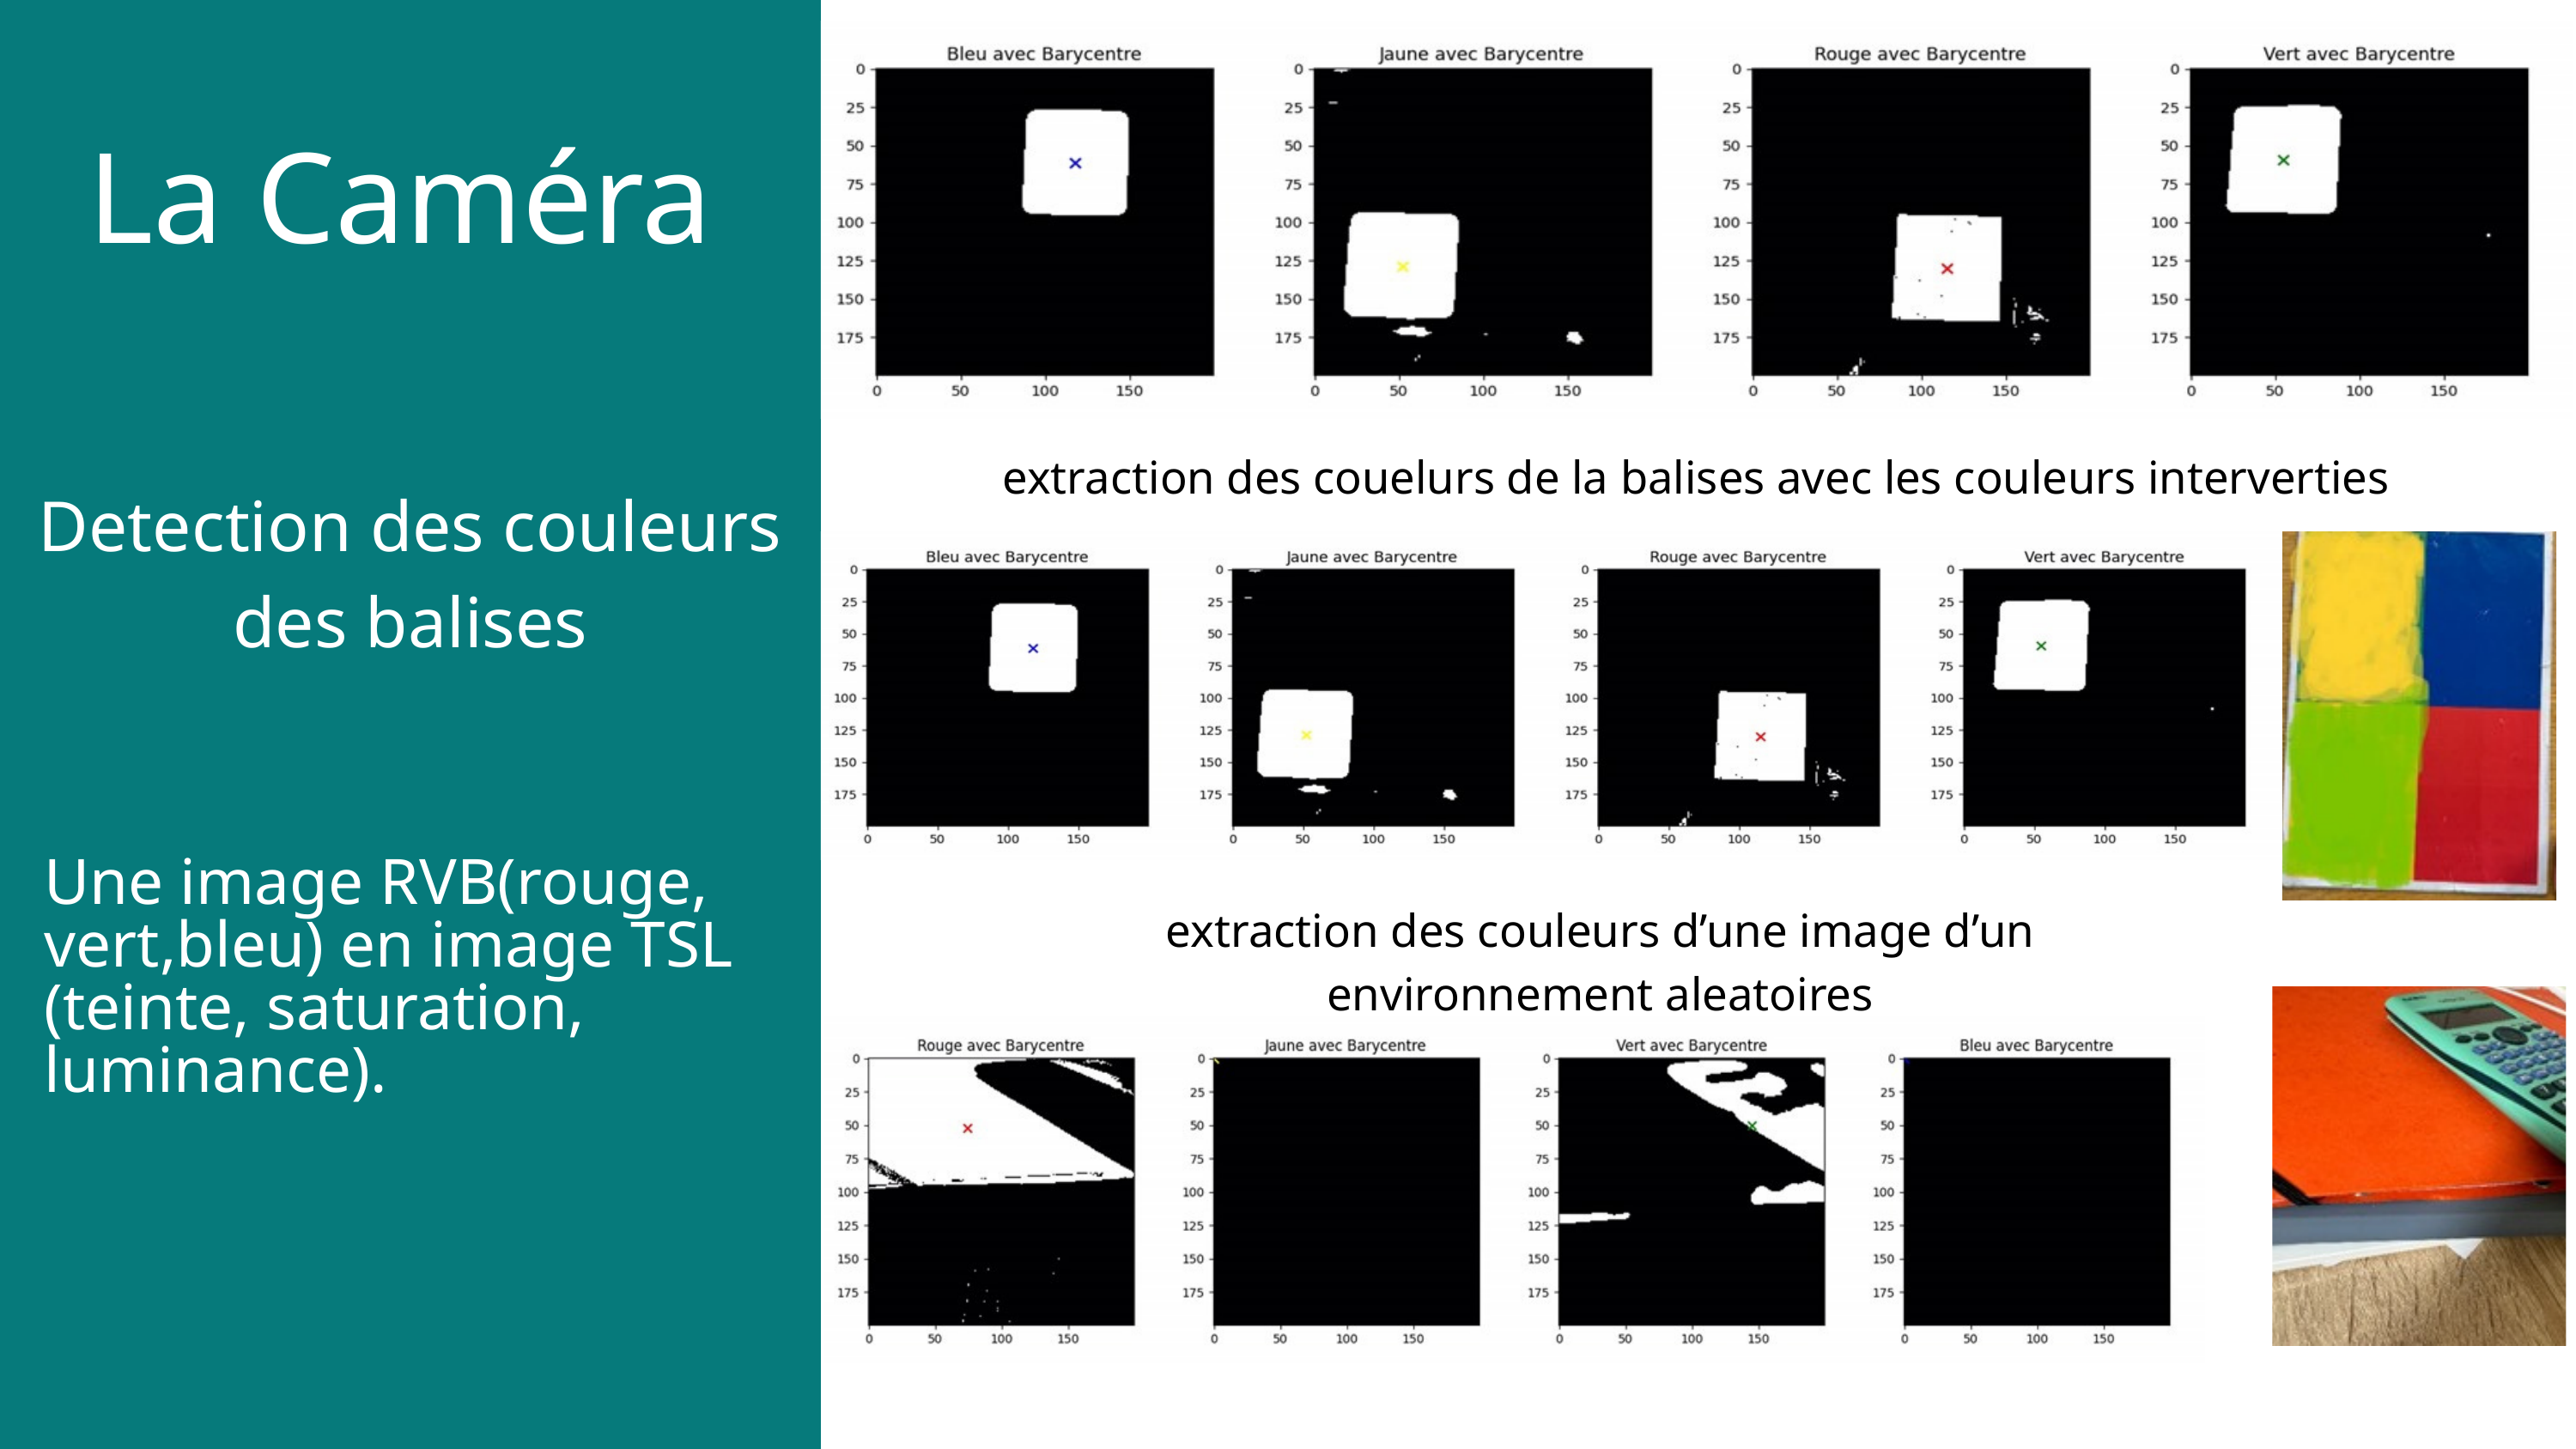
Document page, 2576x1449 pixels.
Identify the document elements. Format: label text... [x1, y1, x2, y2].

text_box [0, 0, 822, 1449]
text_box [824, 21, 2573, 419]
text_box [824, 1016, 2205, 1363]
text_box [824, 531, 2282, 860]
text_box extraction des couleurs d’une image d’un environnement aleatoires [1145, 893, 2055, 1020]
text_box [2281, 531, 2557, 900]
text_box extraction des couelurs de la balises avec les couleurs interverties [953, 440, 2439, 504]
text_box [2272, 986, 2567, 1346]
